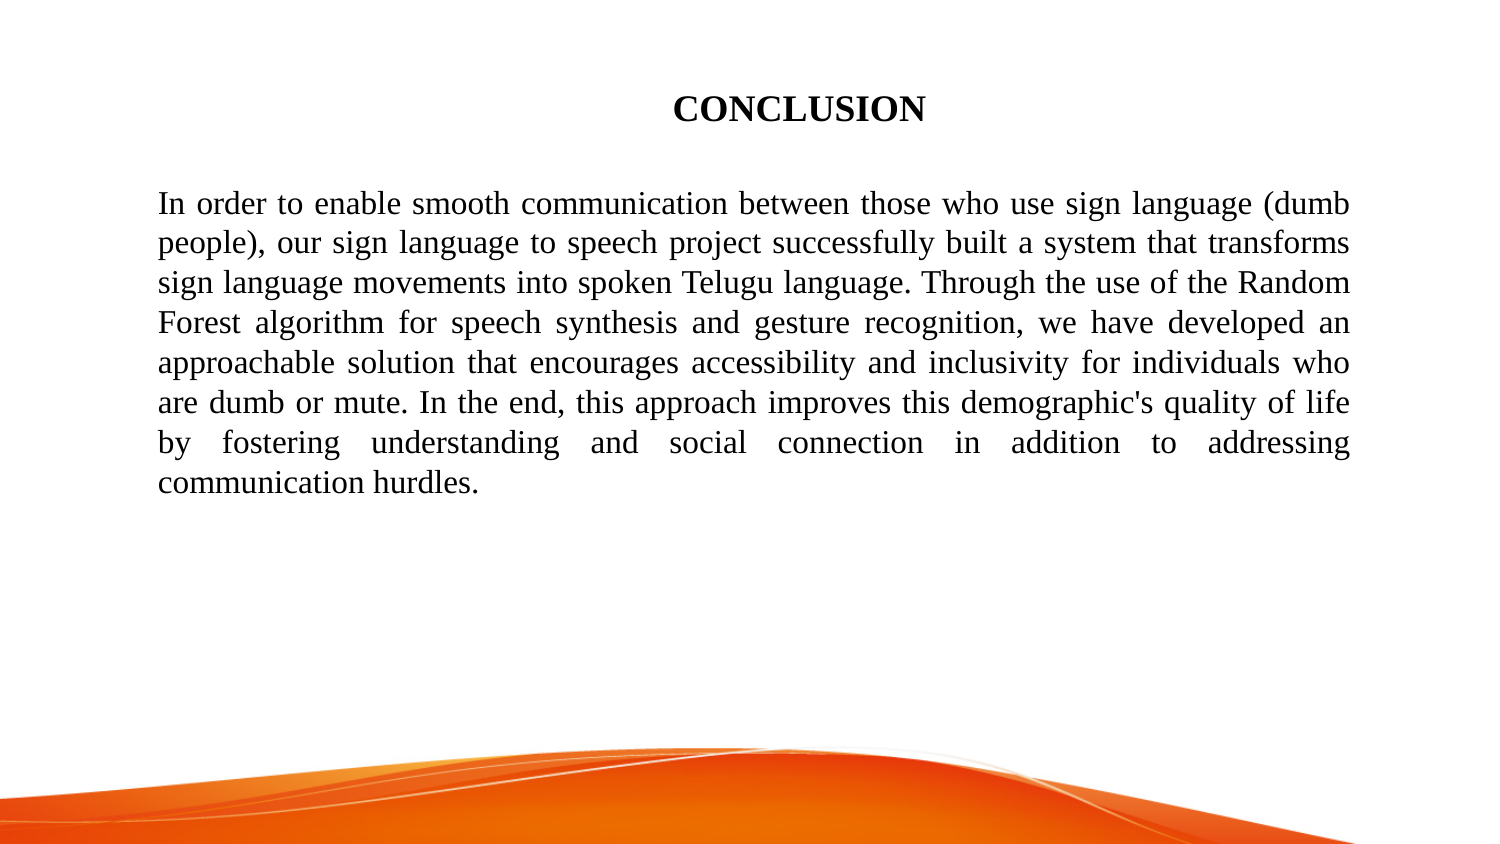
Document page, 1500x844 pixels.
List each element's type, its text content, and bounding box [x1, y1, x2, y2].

list In order to enable smooth communication between those who use sign language (dumb people), our sign language to speech project successfully built a system that transforms sign language movements into spoken Telugu language. Through the use of the Random Forest algorithm for speech synthesis and gesture recognition, we have developed an approachable solution that encourages accessibility and inclusivity for individuals who are dumb or mute. In the end, this approach improves this demographic's quality of life by fostering understanding and social connection in addition to addressing communication hurdles. [142, 173, 1368, 663]
title CONCLUSION [173, 64, 1426, 149]
picture [0, 0, 1500, 844]
